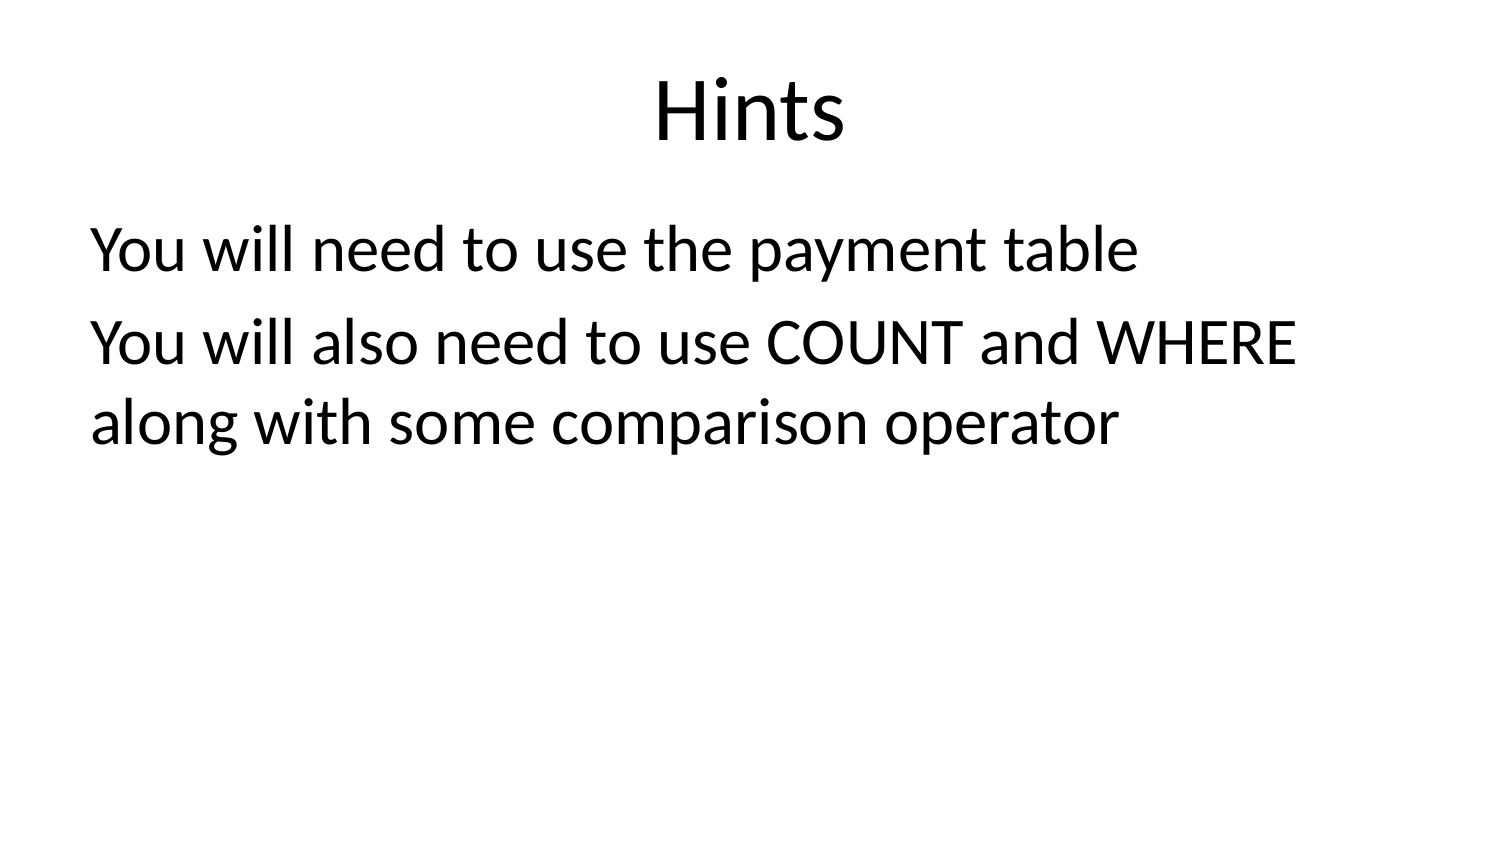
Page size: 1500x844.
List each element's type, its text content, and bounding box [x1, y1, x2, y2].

title Hints [75, 33, 1425, 175]
list You will need to use the payment table You will also need to use COUNT and WHERE along with some comparison operator [75, 196, 1425, 754]
